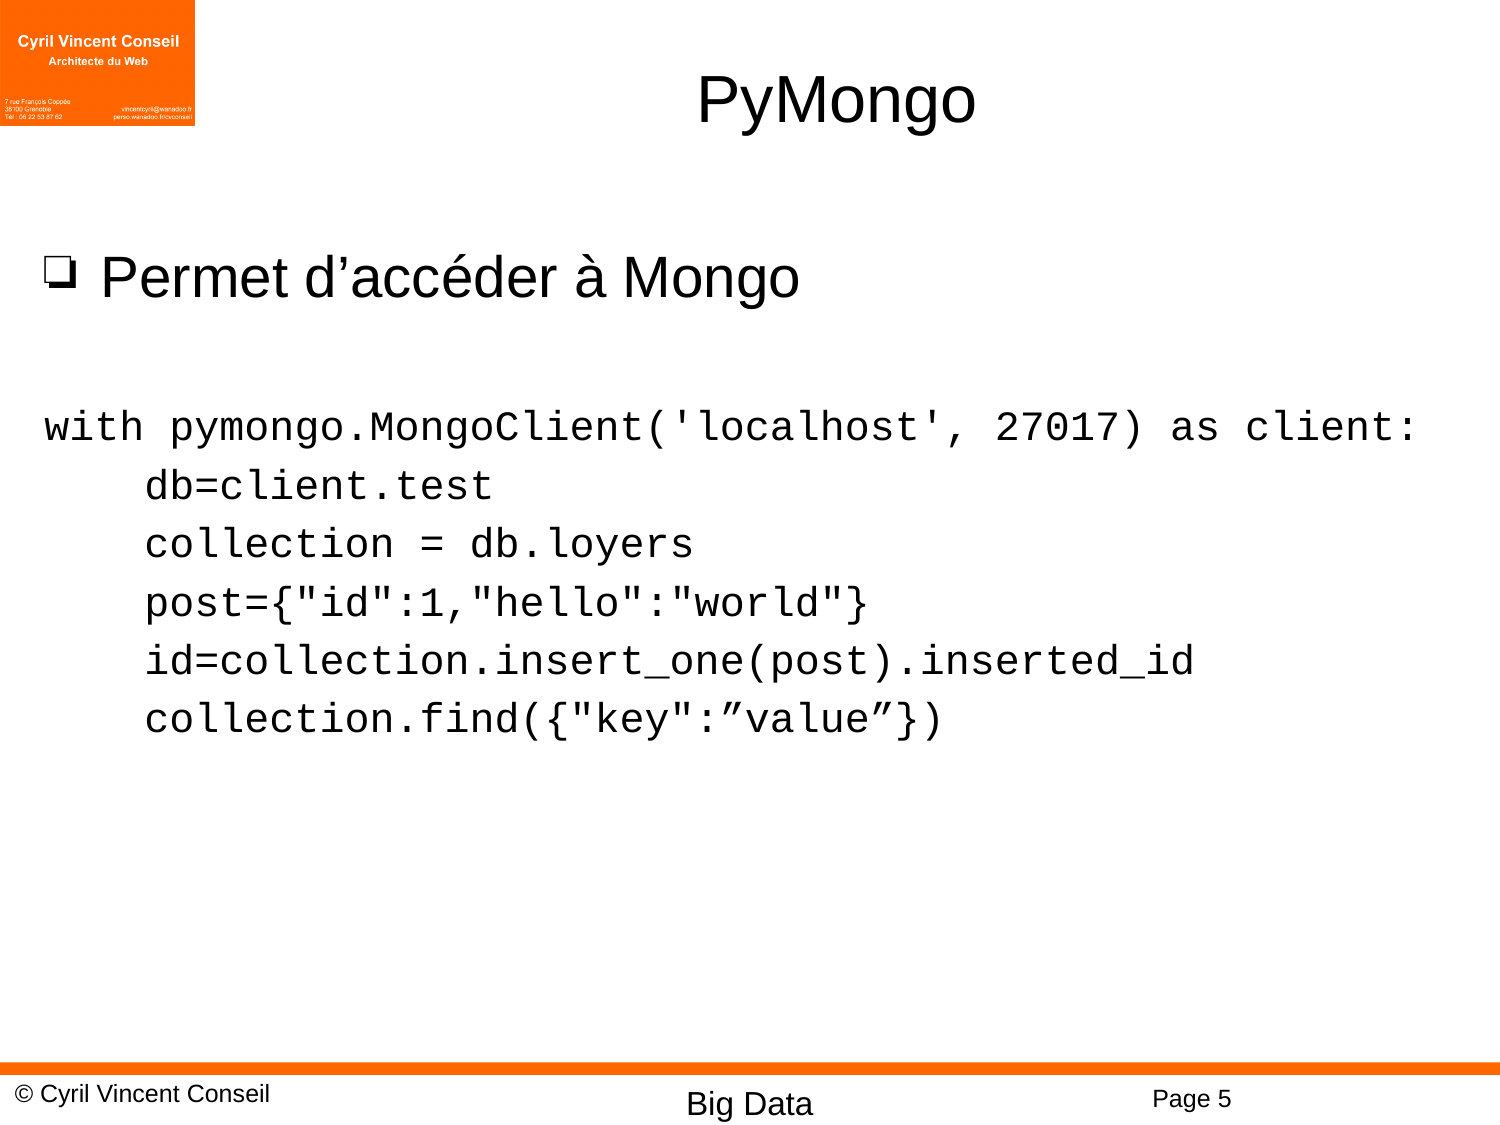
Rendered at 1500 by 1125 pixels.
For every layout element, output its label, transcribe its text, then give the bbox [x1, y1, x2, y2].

list Permet d’accéder à Mongo with pymongo.MongoClient('localhost', 27017) as client: db=client.test collection = db.loyers post={"id":1,"hello":"world"} id=collection.insert_one(post).inserted_id collection.find({"key":”value”}) [29, 231, 1468, 1059]
title PyMongo [194, 2, 1480, 190]
picture [0, 0, 195, 126]
